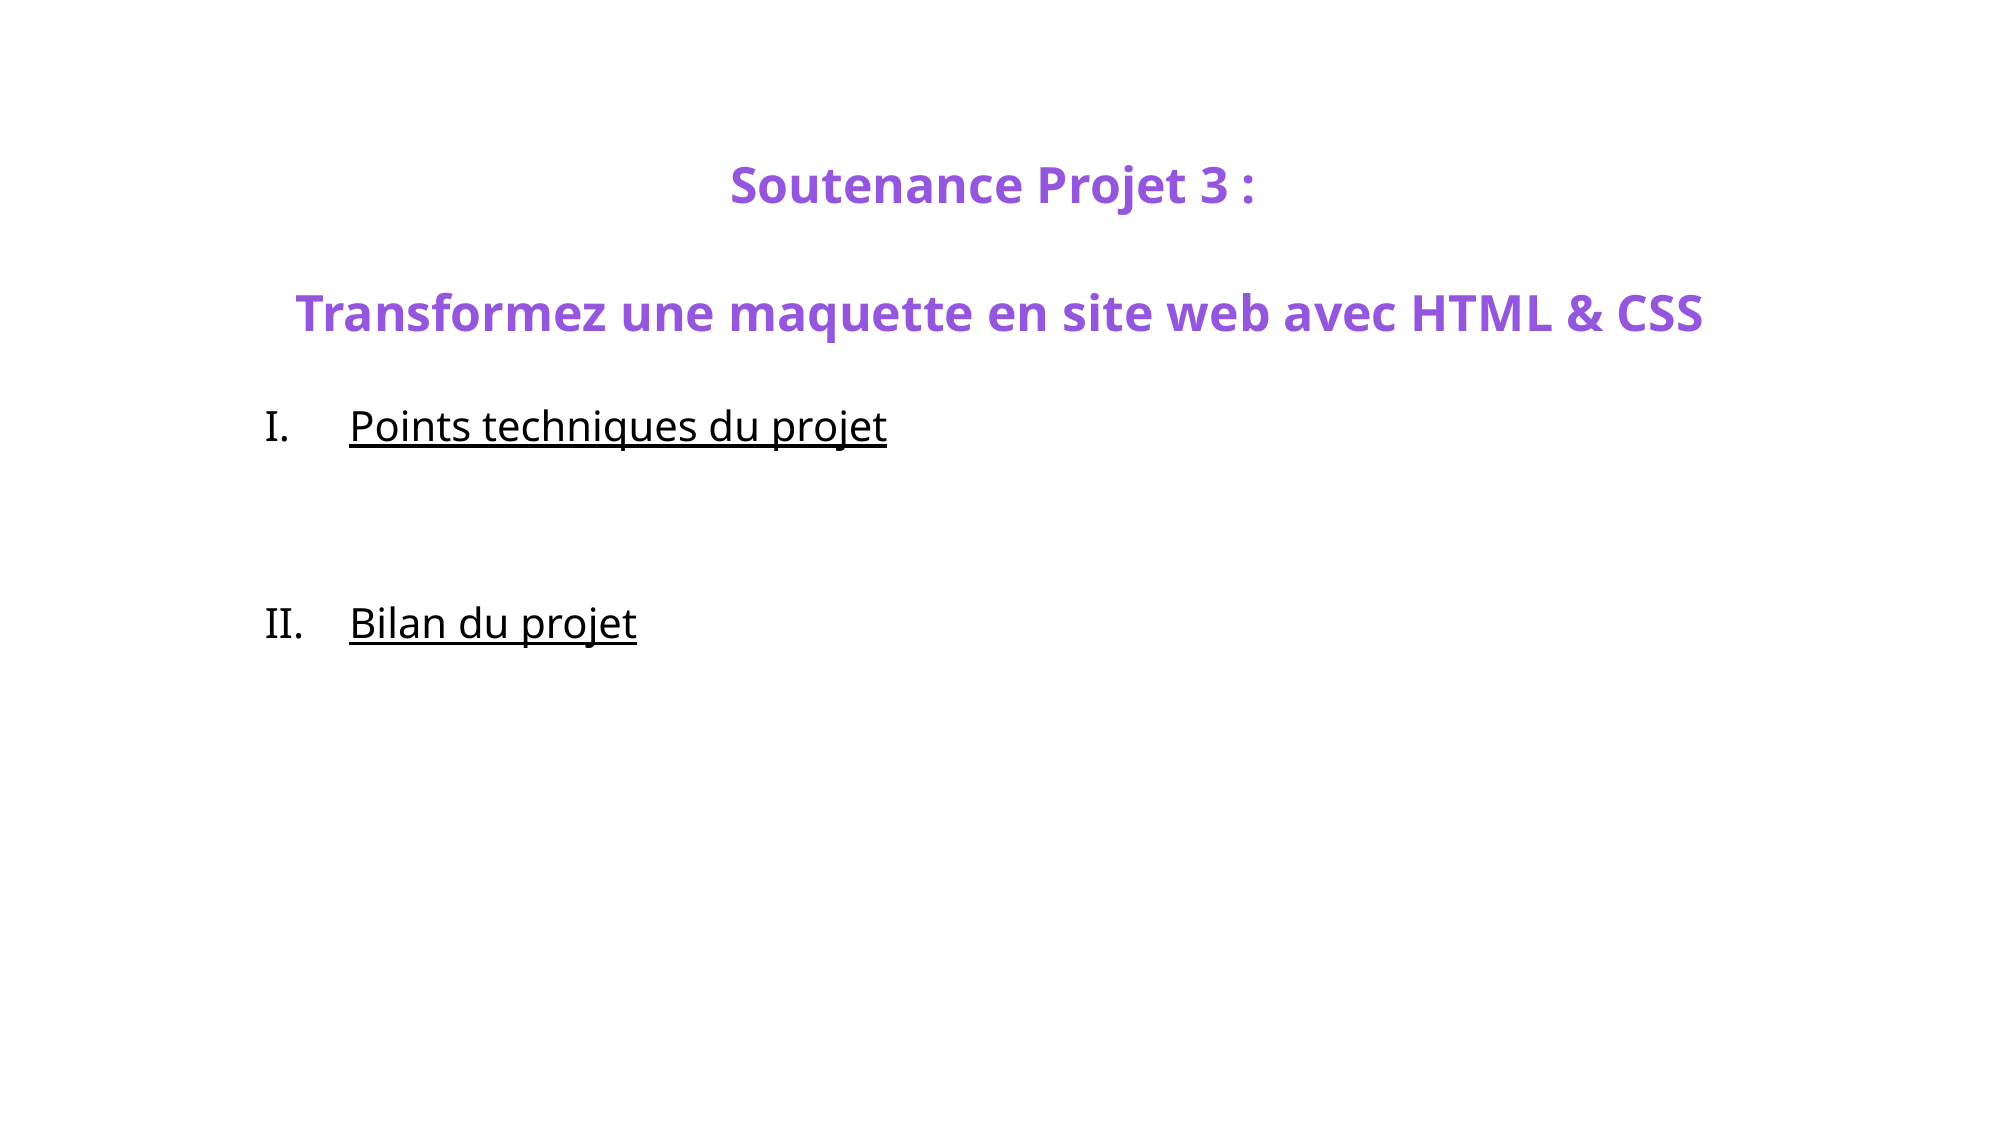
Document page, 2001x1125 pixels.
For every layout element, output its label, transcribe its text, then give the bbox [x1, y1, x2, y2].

title Soutenance Projet 3 : Transformez une maquette en site web avec HTML & CSS [249, 2, 1750, 395]
subtitle Points techniques du projet Bilan du projet [249, 397, 1750, 1069]
